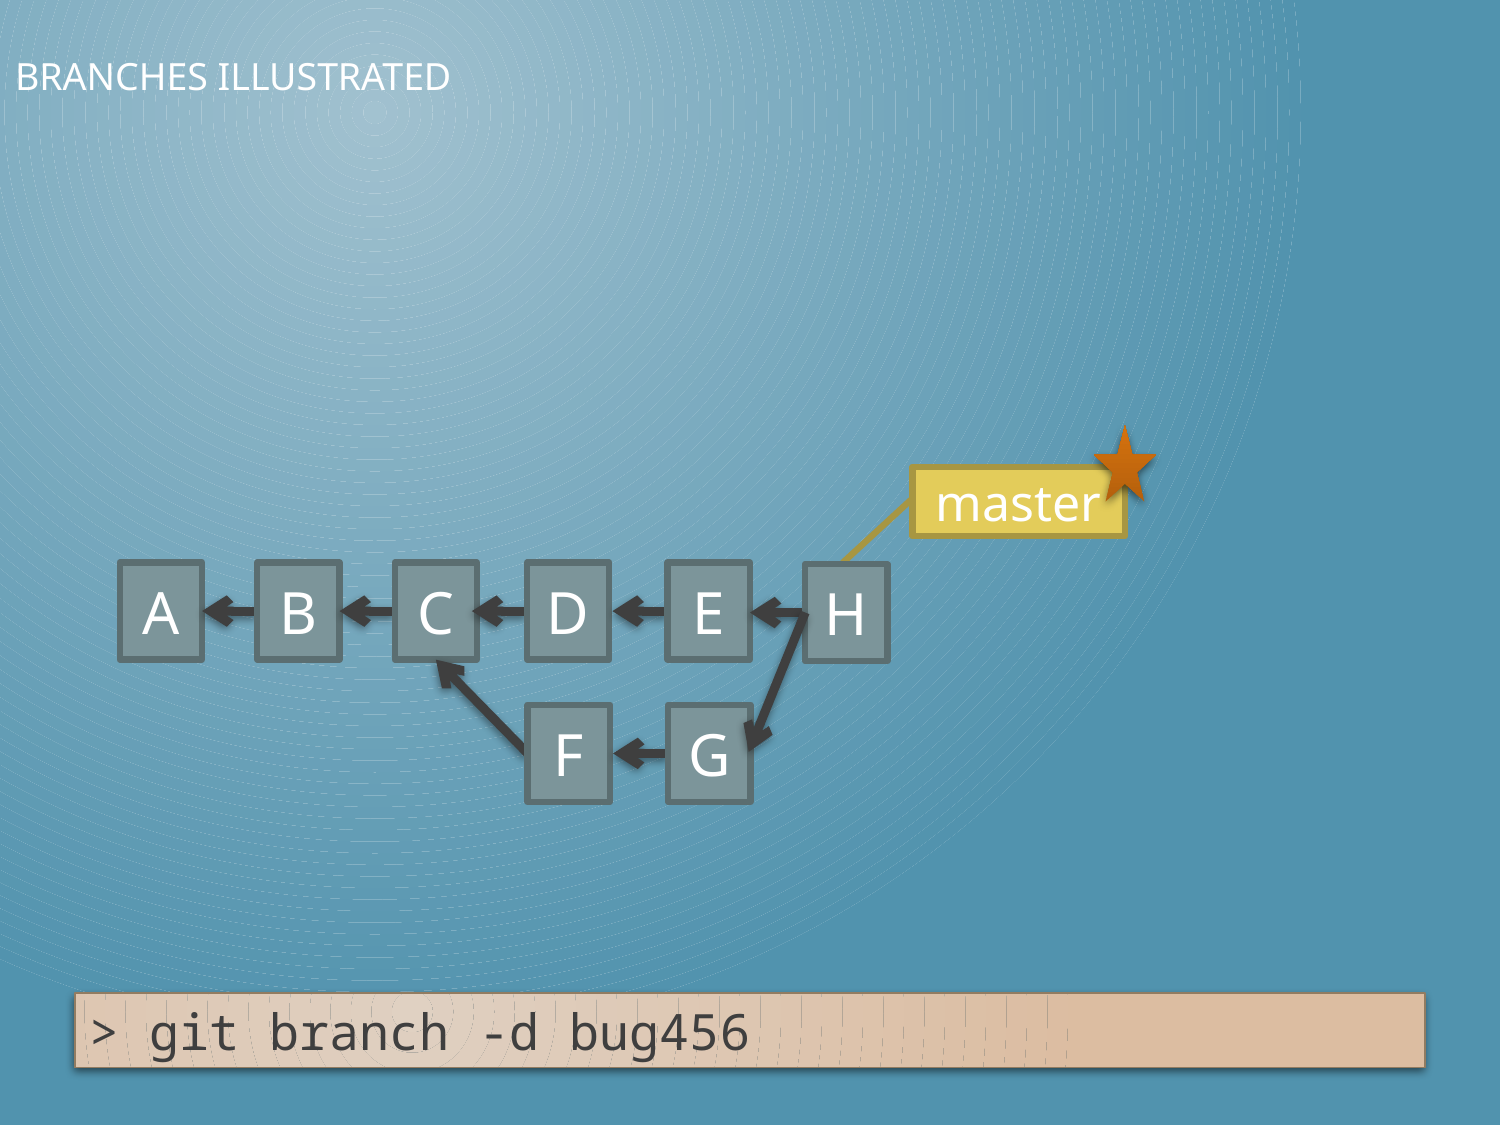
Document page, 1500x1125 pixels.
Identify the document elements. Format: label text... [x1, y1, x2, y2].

title Branches Illustrated [0, 45, 1350, 233]
text_box [1093, 425, 1157, 502]
text_box D [524, 559, 612, 663]
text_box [748, 612, 806, 752]
text_box master [840, 464, 1128, 561]
text_box G [665, 702, 754, 805]
text_box A [117, 559, 205, 663]
text_box H [802, 561, 891, 664]
text_box B [254, 559, 343, 663]
text_box E [664, 559, 753, 663]
text_box F [524, 702, 613, 805]
text_box C [392, 559, 480, 663]
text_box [435, 659, 528, 754]
text_box > git branch -d bug456 [74, 992, 1426, 1068]
